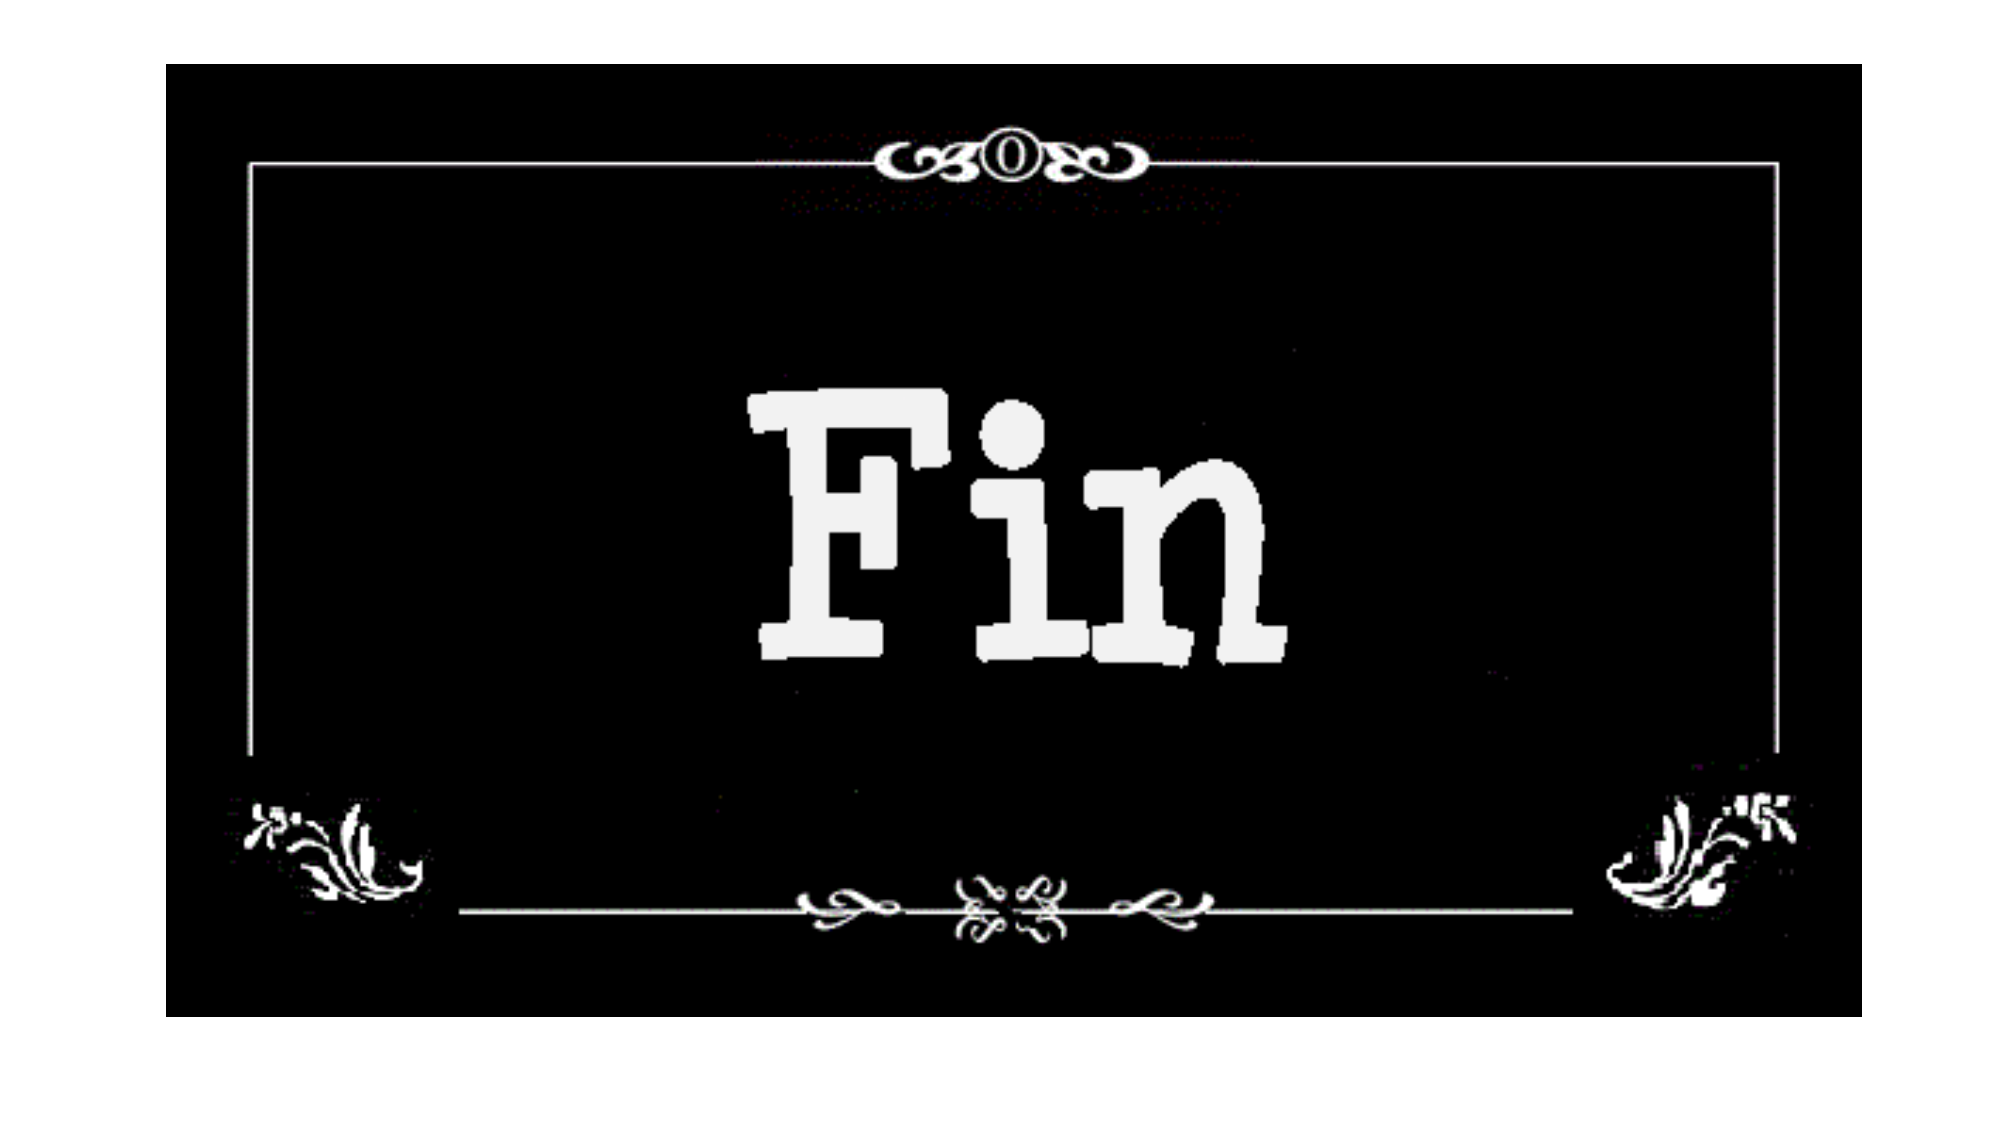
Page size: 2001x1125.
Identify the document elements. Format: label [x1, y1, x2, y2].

picture [166, 64, 1862, 1017]
